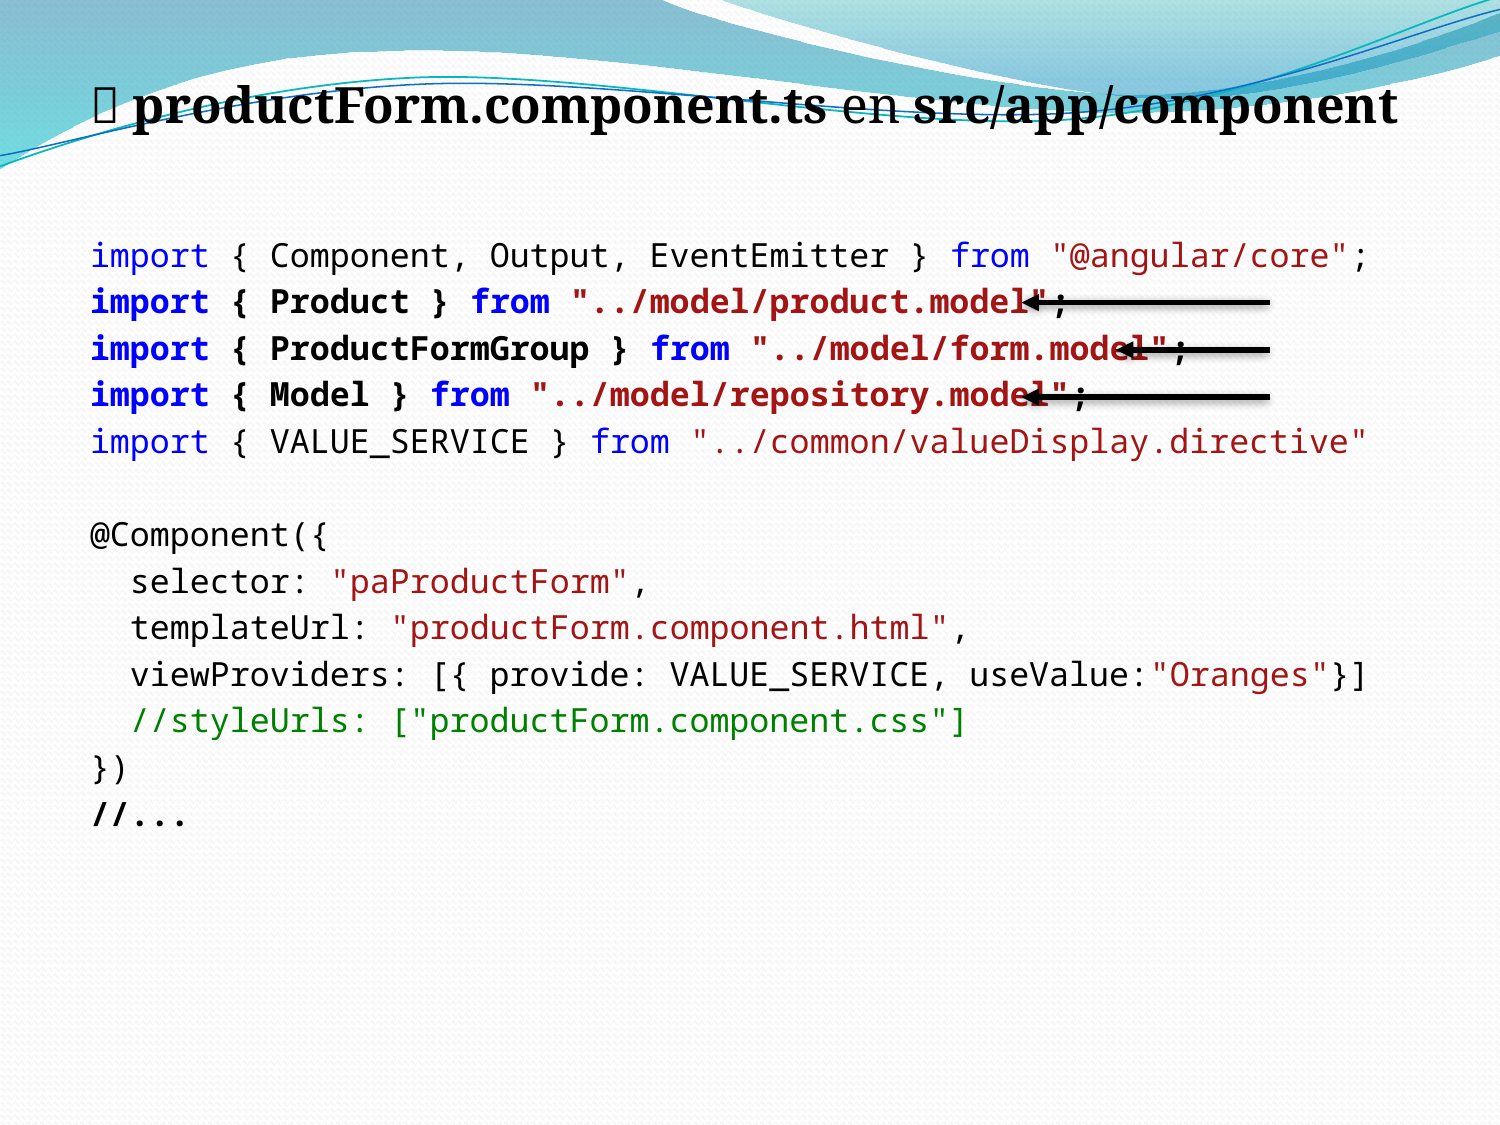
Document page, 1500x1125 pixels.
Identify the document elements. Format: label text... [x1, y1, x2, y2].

list  productForm.component.ts en src/app/component import { Component, Output, EventEmitter } from "@angular/core"; import { Product } from "../model/product.model"; import { ProductFormGroup } from "../model/form.model"; import { Model } from "../model/repository.model"; import { VALUE_SERVICE } from "../common/valueDisplay.directive" @Component({ selector: "paProductForm", templateUrl: "productForm.component.html", viewProviders: [{ provide: VALUE_SERVICE, useValue:"Oranges"}] //styleUrls: ["productForm.component.css"] }) //... [74, 66, 1426, 1038]
